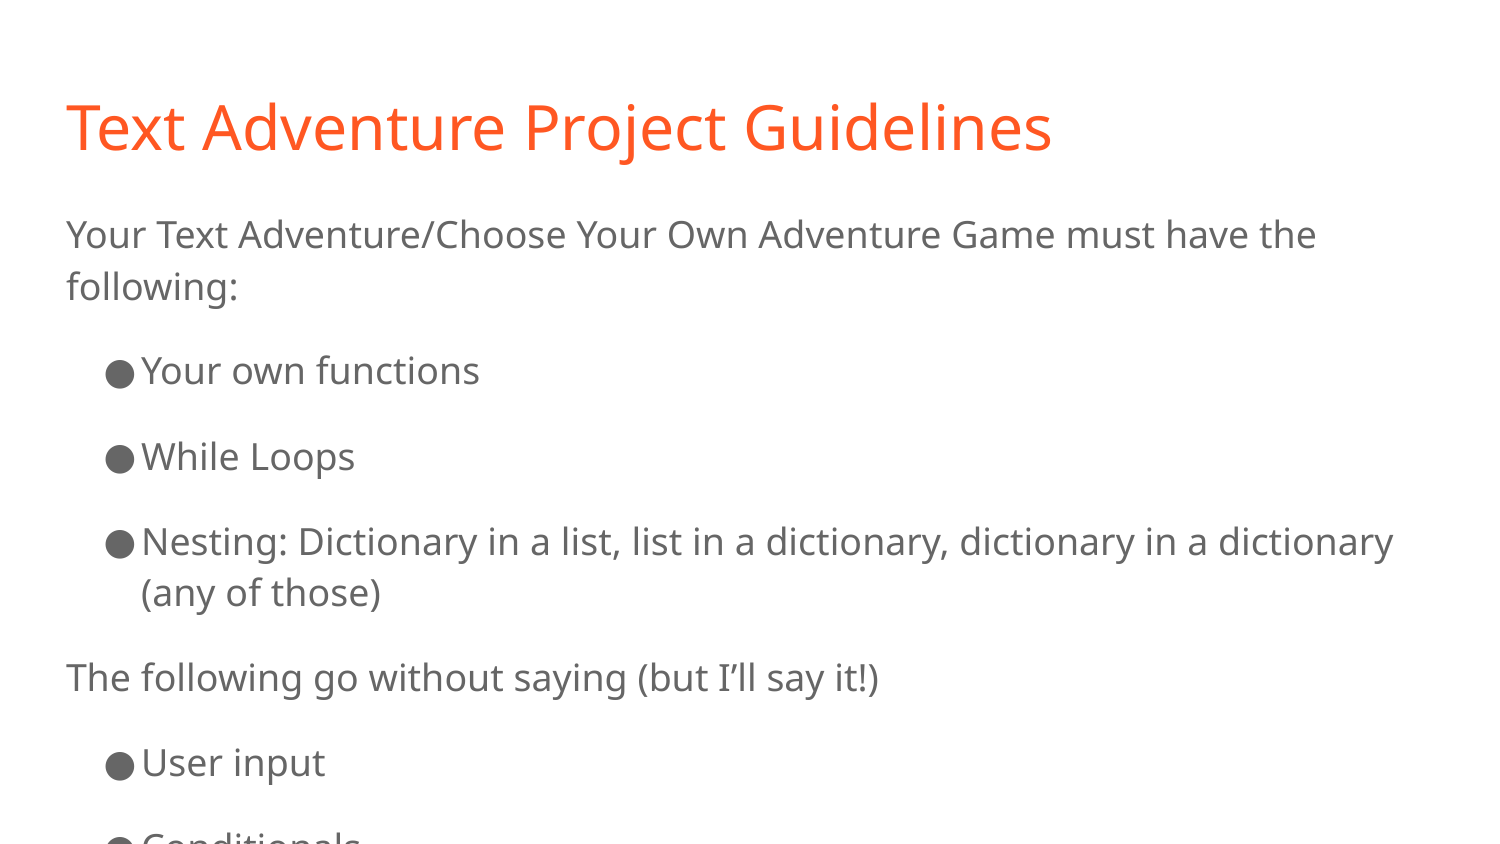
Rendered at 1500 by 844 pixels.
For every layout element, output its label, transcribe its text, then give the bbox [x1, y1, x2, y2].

title Text Adventure Project Guidelines [51, 72, 1449, 167]
list Your Text Adventure/Choose Your Own Adventure Game must have the following: Your own functions While Loops Nesting: Dictionary in a list, list in a dictionary, dictionary in a dictionary (any of those) The following go without saying (but I’ll say it!) User input Conditionals [51, 189, 1449, 750]
